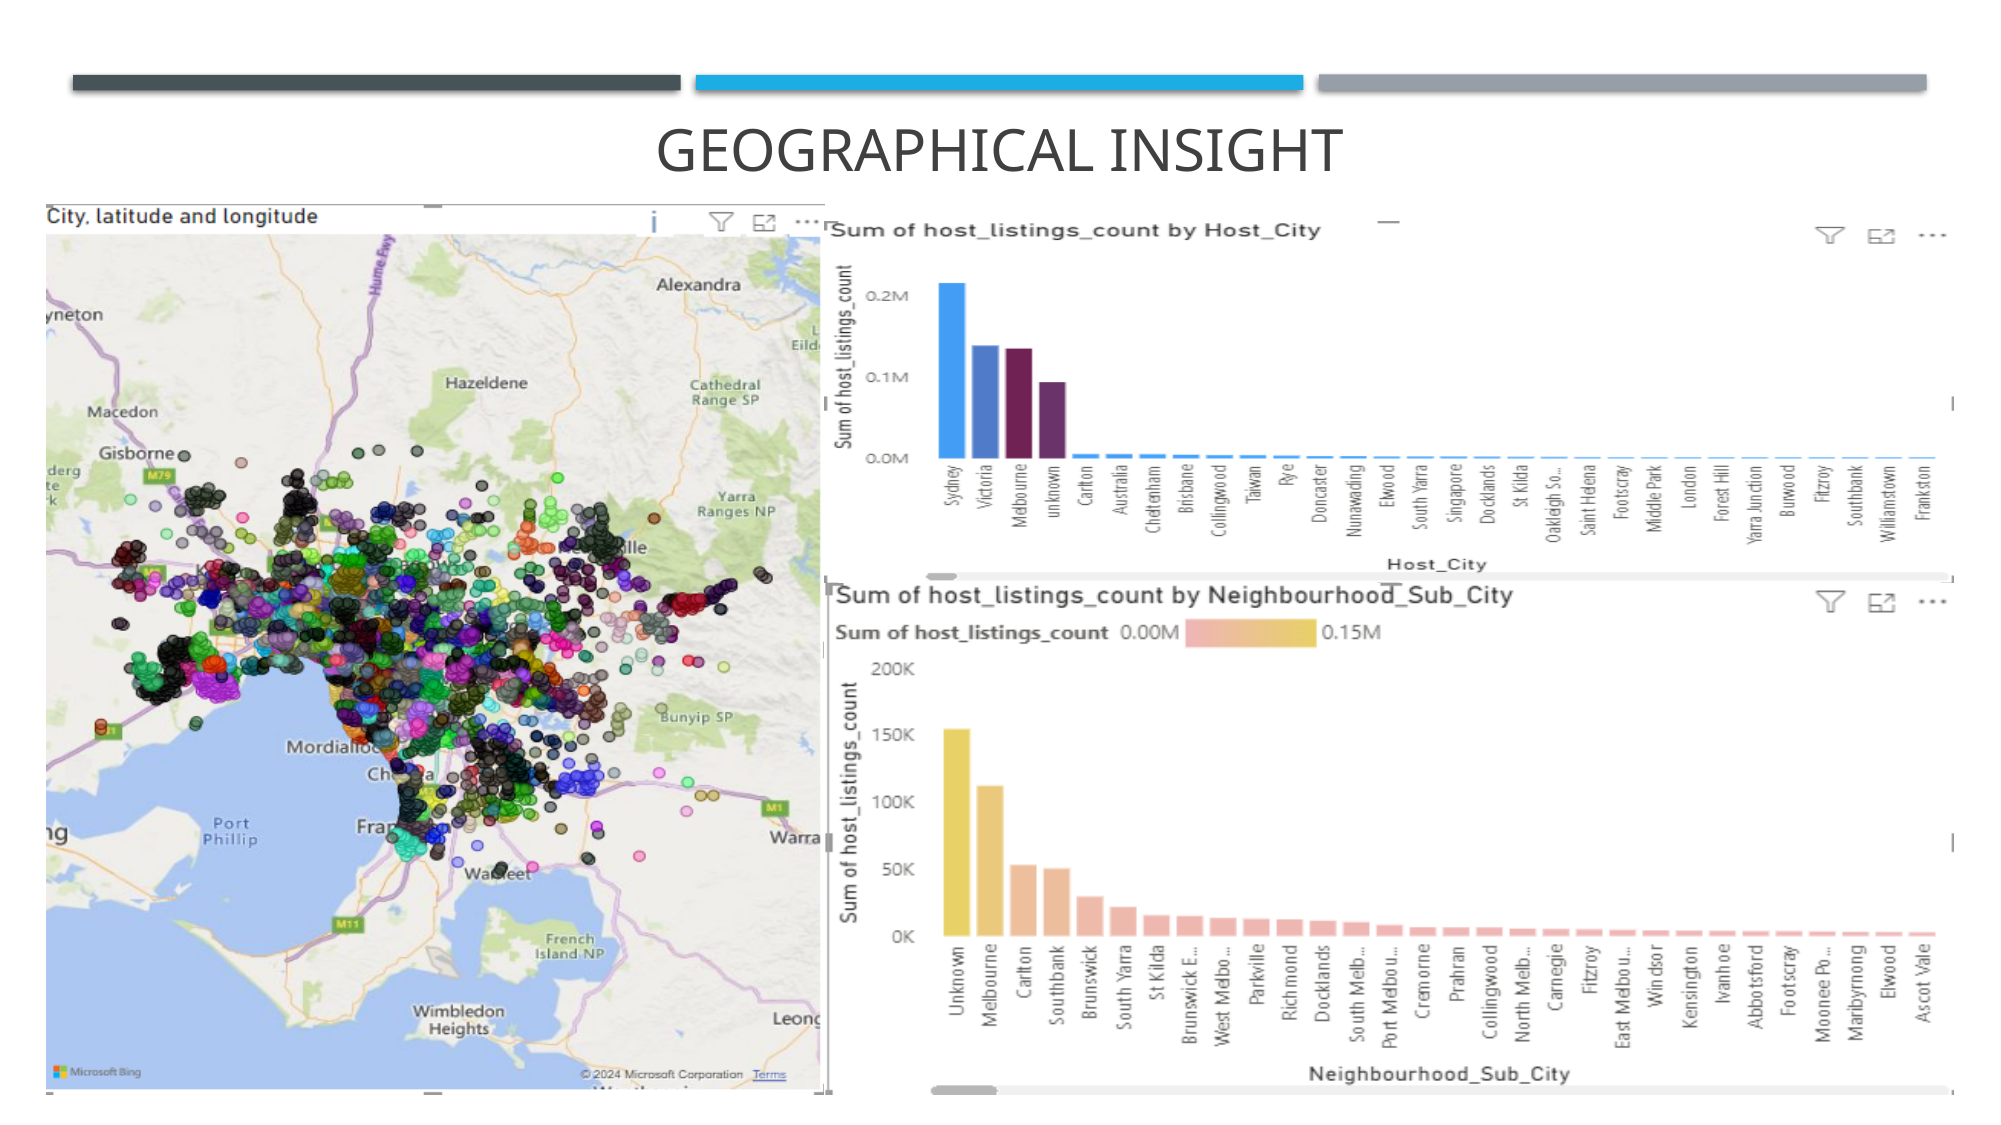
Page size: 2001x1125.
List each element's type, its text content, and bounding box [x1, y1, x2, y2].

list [46, 204, 826, 1096]
picture [824, 220, 1954, 1096]
title Geographical insight [95, 64, 1905, 192]
